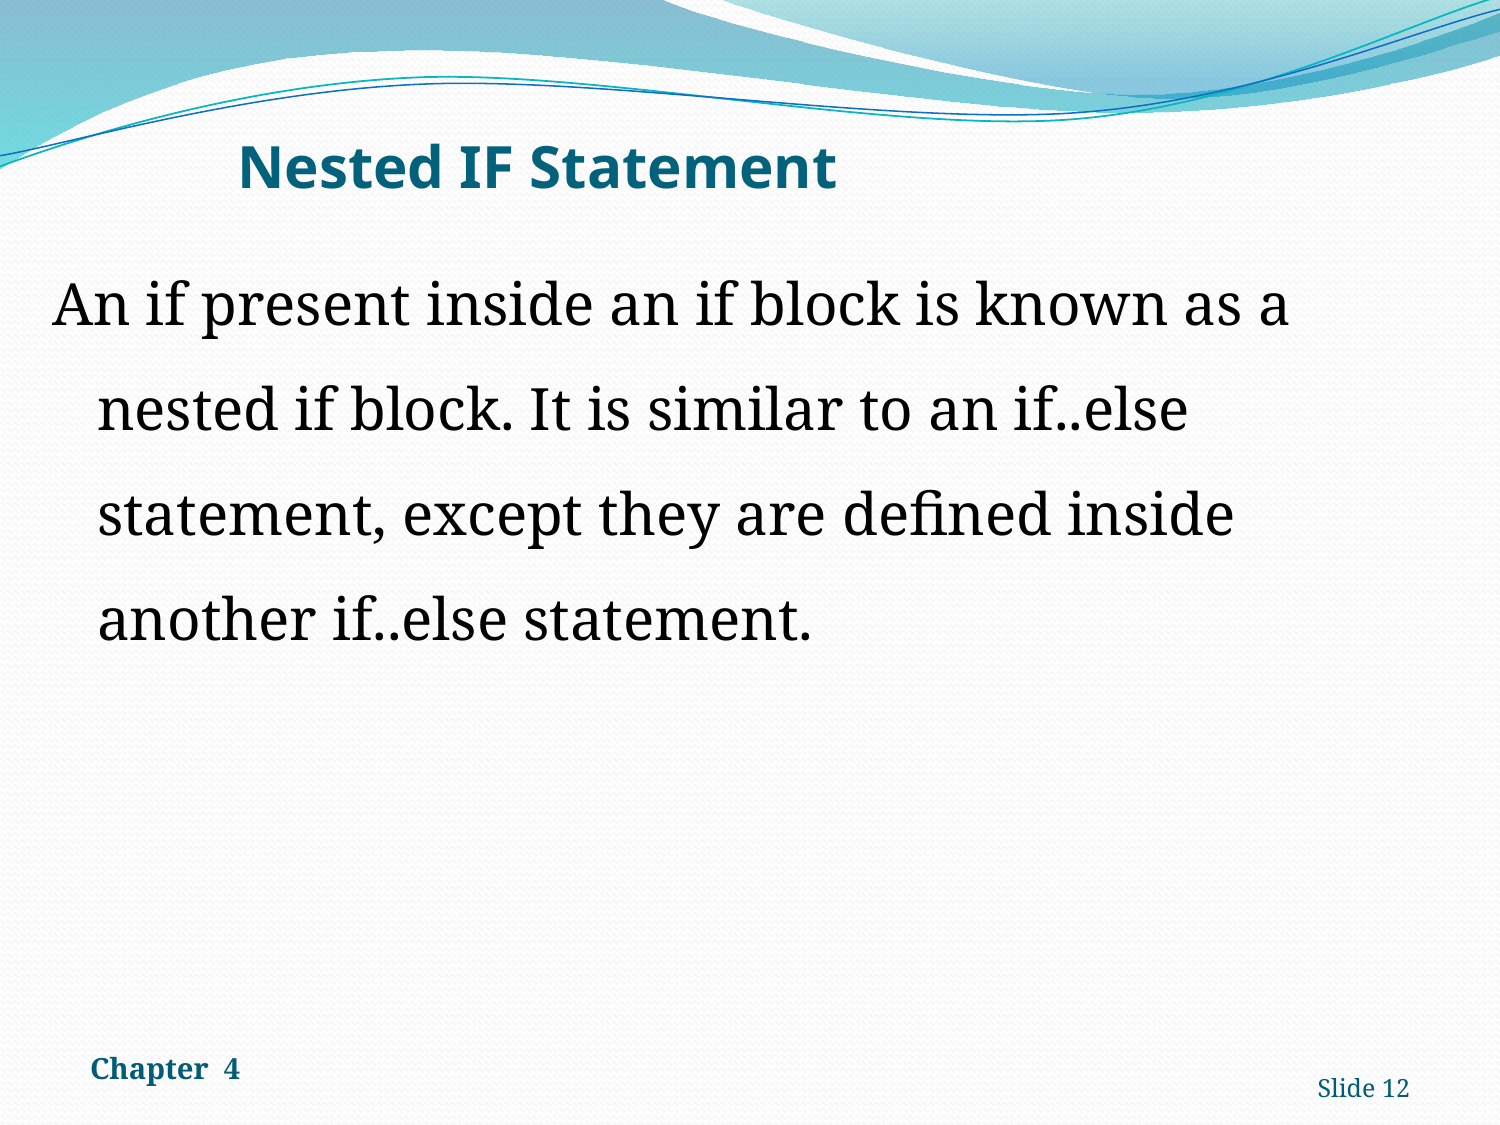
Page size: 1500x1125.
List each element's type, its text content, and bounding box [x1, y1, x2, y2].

slide_number Slide 12 [1299, 1065, 1425, 1125]
title Nested IF Statement [237, 112, 938, 200]
slide_number Chapter 4 [75, 1042, 425, 1103]
list An if present inside an if block is known as a nested if block. It is similar to an if..else statement, except they are defined inside another if..else statement. [37, 224, 1463, 1043]
